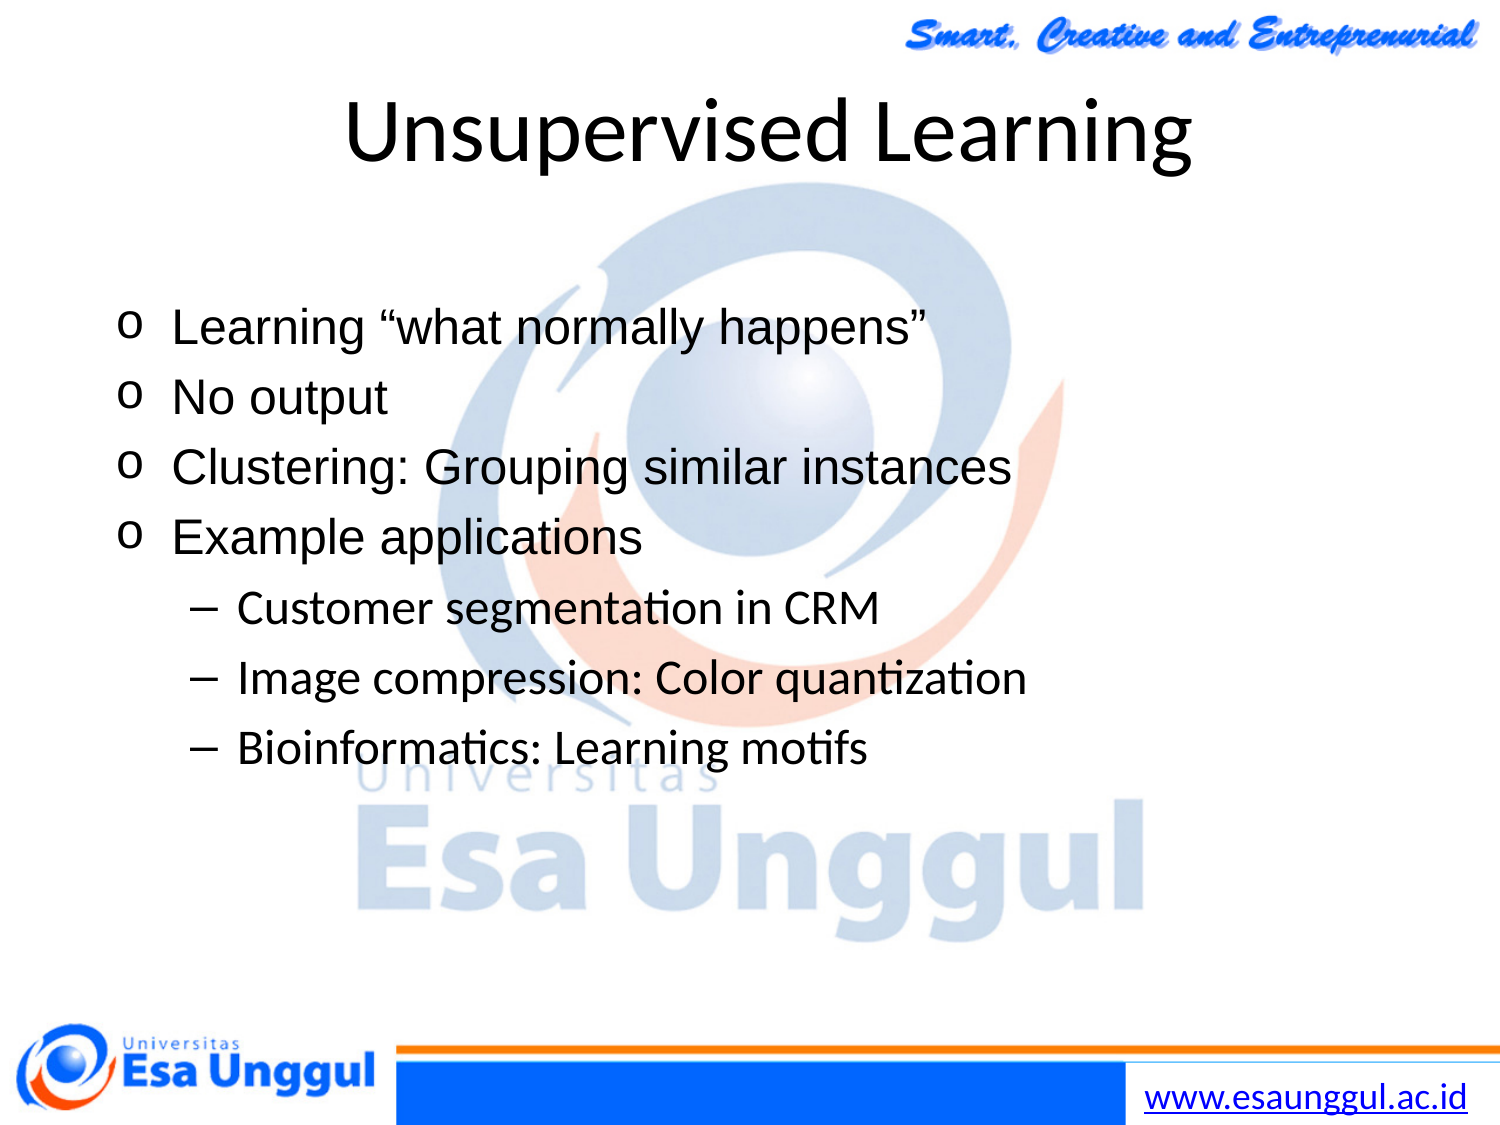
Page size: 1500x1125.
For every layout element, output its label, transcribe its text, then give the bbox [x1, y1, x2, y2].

list Learning “what normally happens” No output Clustering: Grouping similar instances Example applications Customer segmentation in CRM Image compression: Color quantization Bioinformatics: Learning motifs [100, 287, 1438, 1025]
picture [0, 0, 1500, 1125]
text_box Unsupervised Learning [100, 62, 1438, 225]
